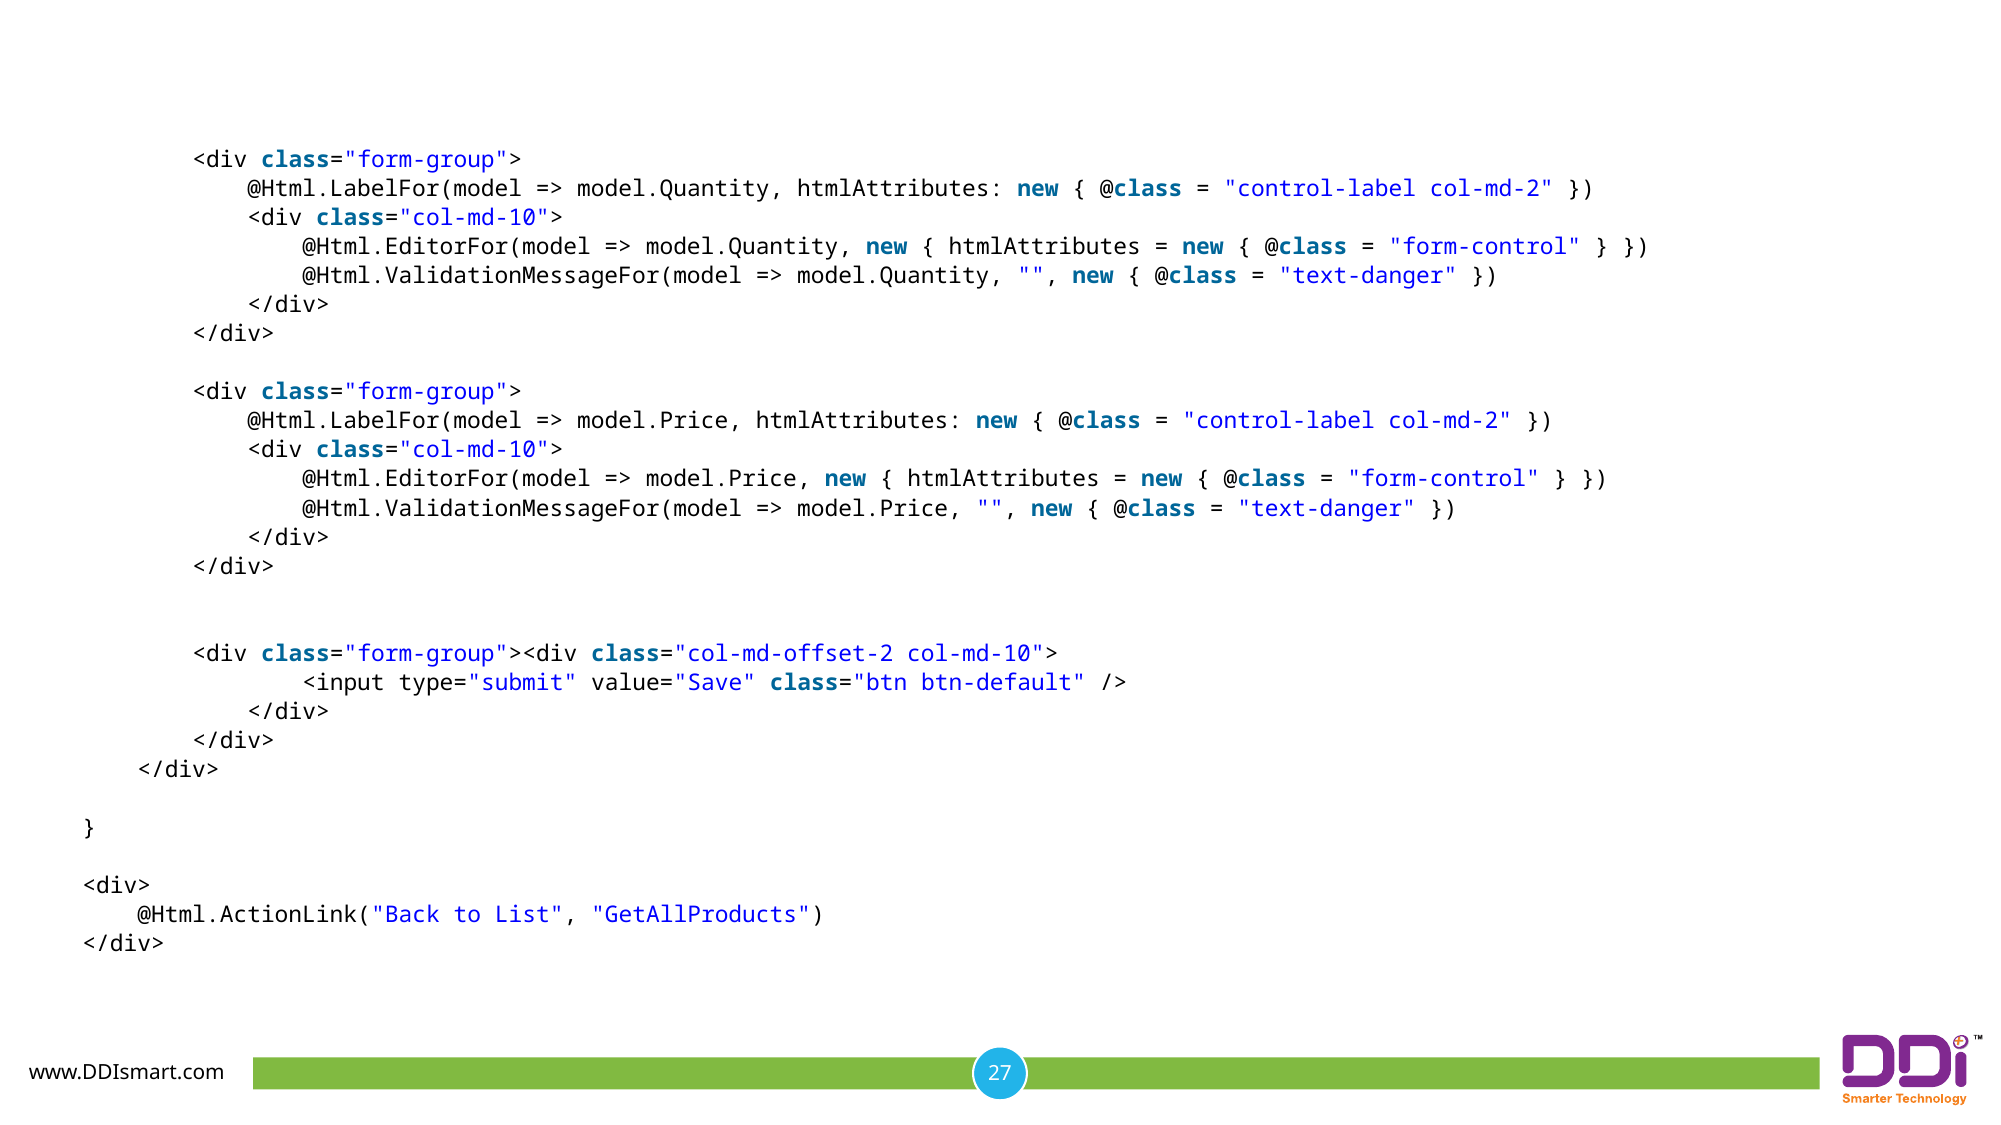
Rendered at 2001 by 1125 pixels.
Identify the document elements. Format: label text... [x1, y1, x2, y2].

text_box <div class="form-group"> @Html.LabelFor(model => model.Quantity, htmlAttributes: new { @class = "control-label col-md-2" }) <div class="col-md-10"> @Html.EditorFor(model => model.Quantity, new { htmlAttributes = new { @class = "form-control" } }) @Html.ValidationMessageFor(model => model.Quantity, "", new { @class = "text-danger" }) </div> </div> <div class="form-group"> @Html.LabelFor(model => model.Price, htmlAttributes: new { @class = "control-label col-md-2" }) <div class="col-md-10"> @Html.EditorFor(model => model.Price, new { htmlAttributes = new { @class = "form-control" } }) @Html.ValidationMessageFor(model => model.Price, "", new { @class = "text-danger" }) </div> </div> <div class="form-group"><div class="col-md-offset-2 col-md-10"> <input type="submit" value="Save" class="btn btn-default" /> </div> </div> </div> } <div> @Html.ActionLink("Back to List", "GetAllProducts") </div> [67, 147, 1840, 964]
